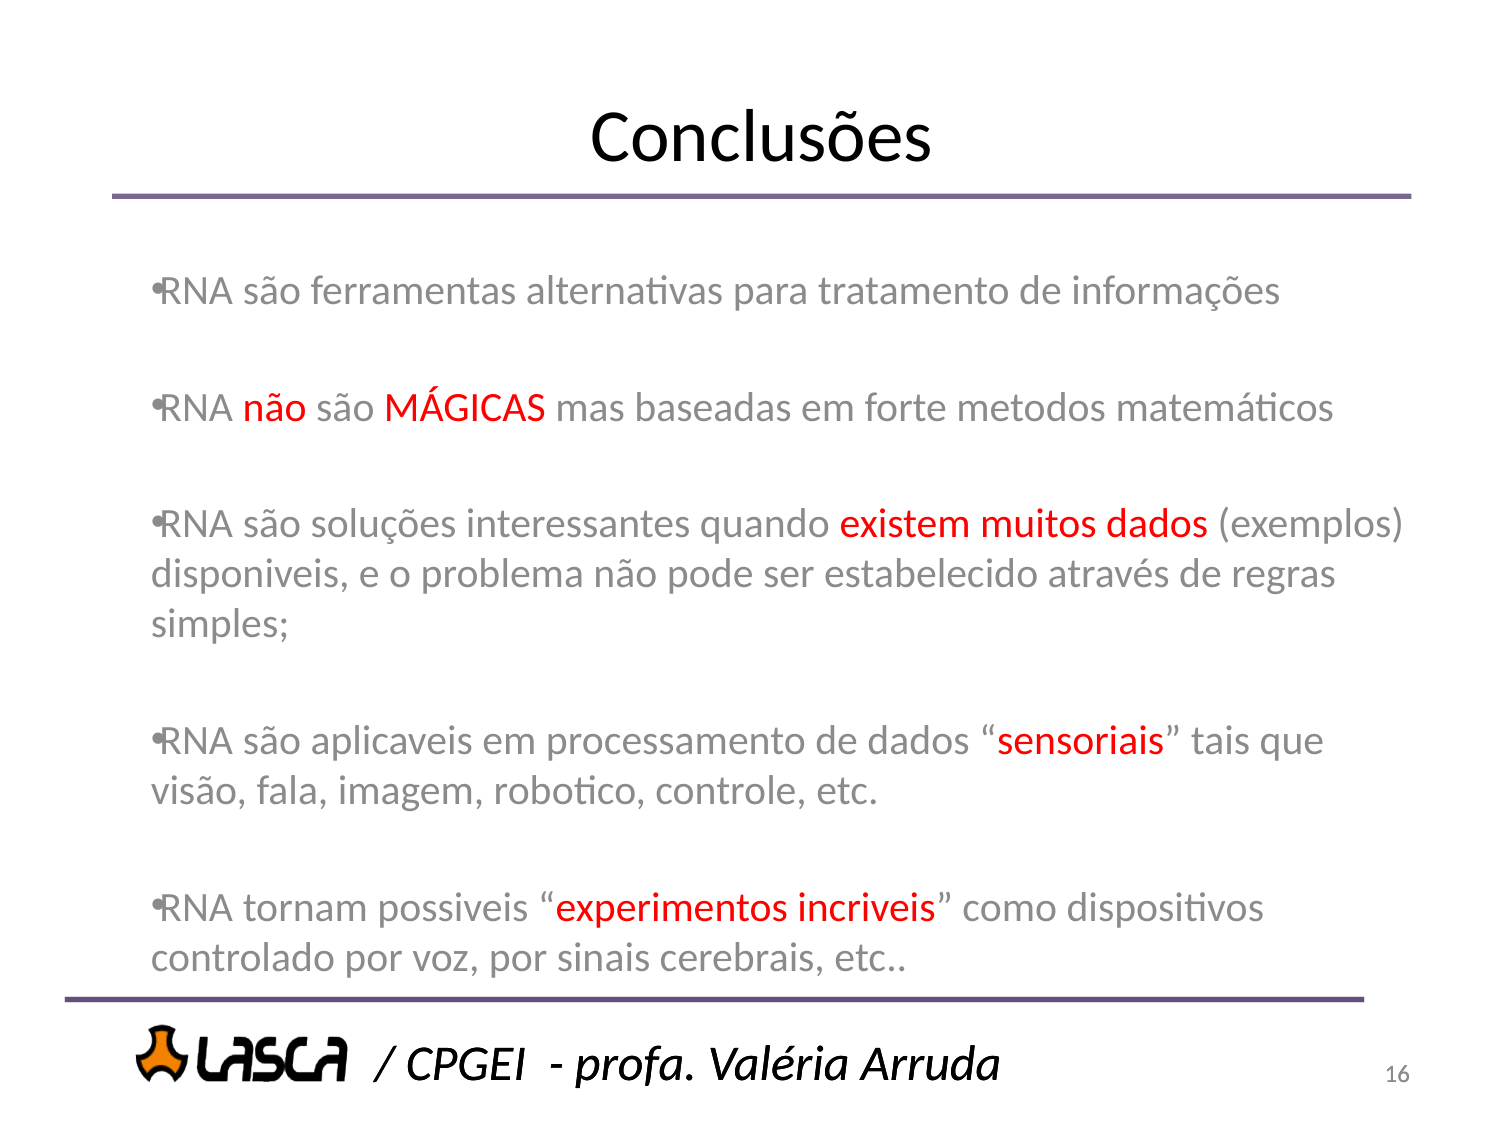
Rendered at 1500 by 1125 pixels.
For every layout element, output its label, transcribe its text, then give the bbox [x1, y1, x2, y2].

title Conclusões [112, 54, 1412, 209]
slide_number 16 [1074, 1042, 1425, 1103]
subtitle RNA são ferramentas alternativas para tratamento de informações RNA não são MÁGICAS mas baseadas em forte metodos matemáticos RNA são soluções interessantes quando existem muitos dados (exemplos) disponiveis, e o problema não pode ser estabelecido através de regras simples; RNA são aplicaveis em processamento de dados “sensoriais” tais que visão, fala, imagem, robotico, controle, etc. RNA tornam possiveis “experimentos incriveis” como dispositivos controlado por voz, por sinais cerebrais, etc.. [135, 255, 1436, 1012]
picture [123, 1011, 360, 1102]
text_box / CPGEI - profa. Valéria Arruda [365, 1023, 1022, 1099]
